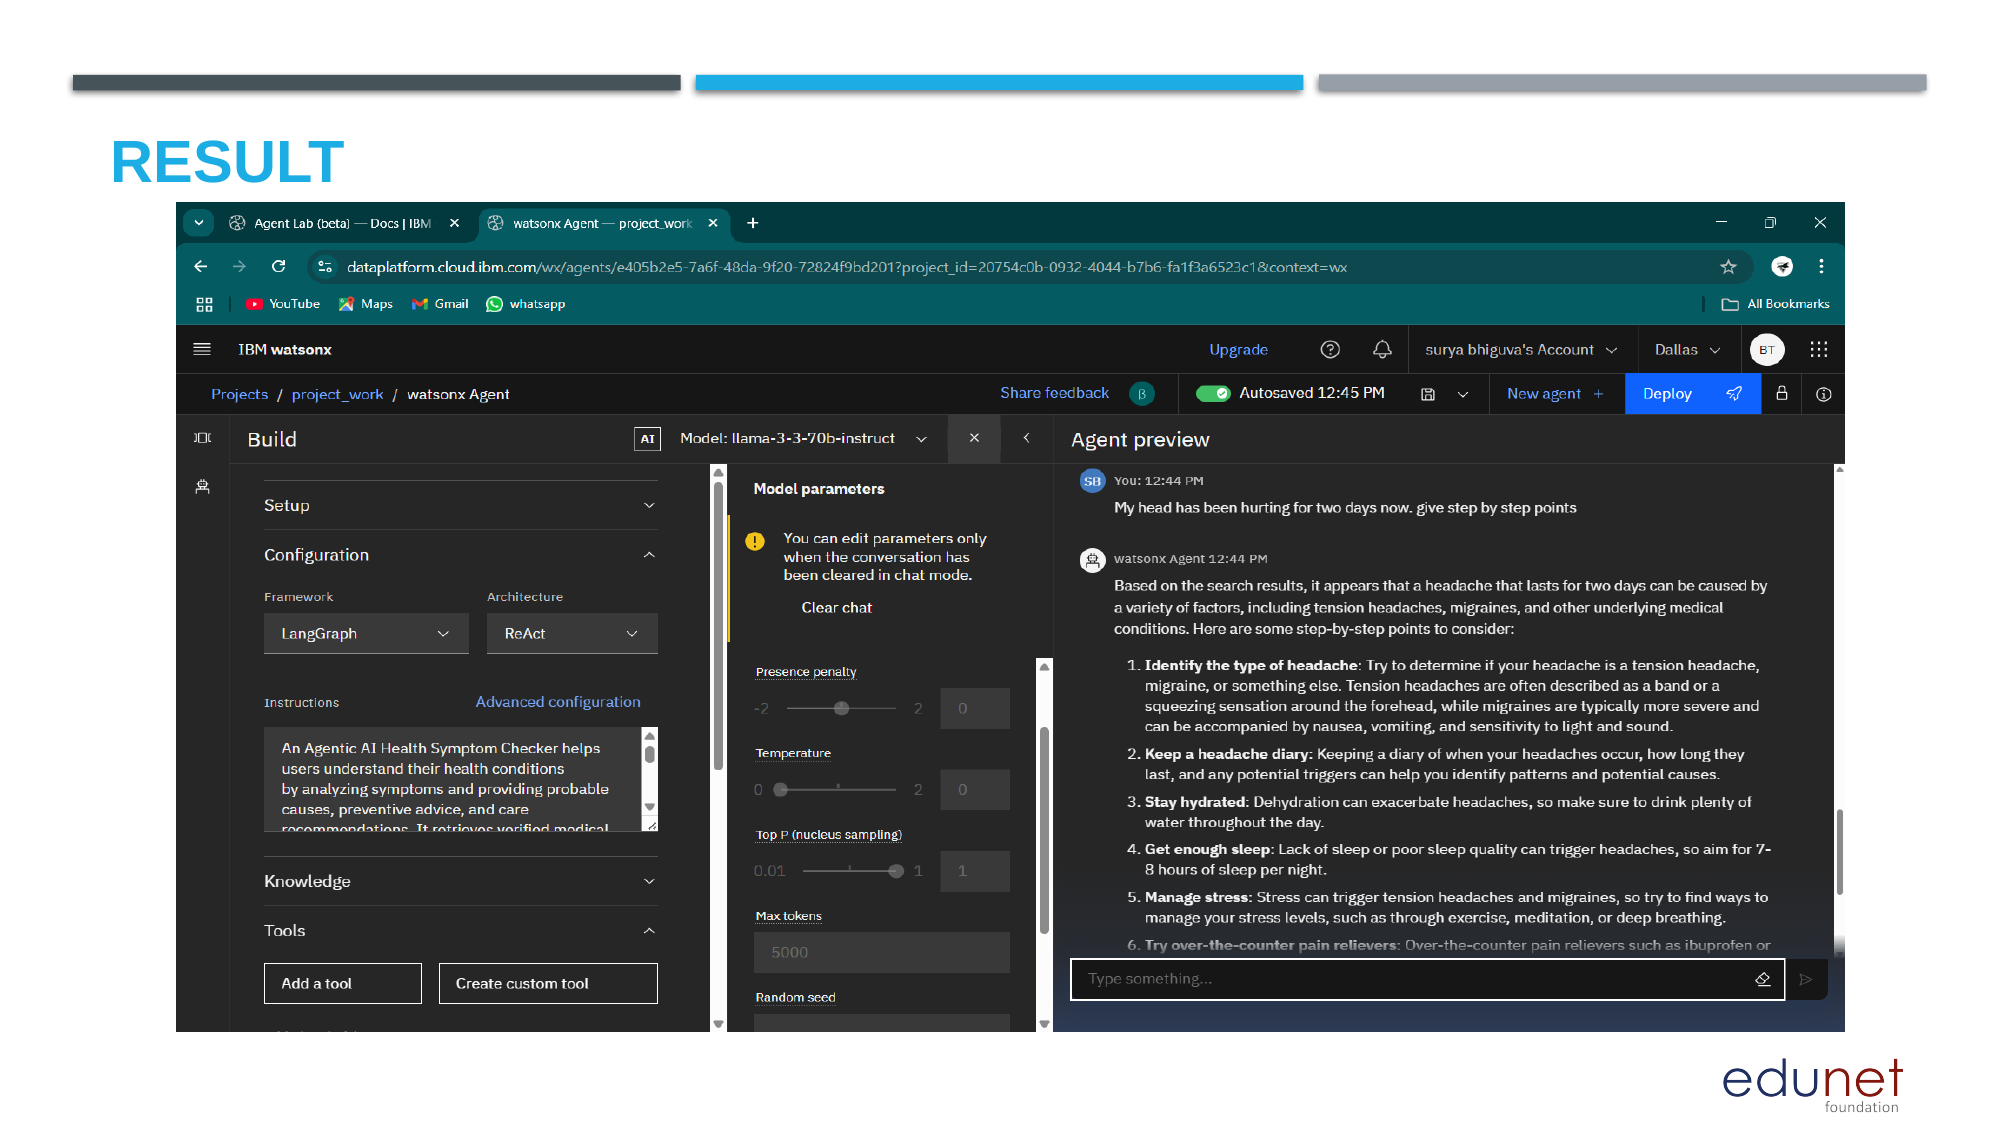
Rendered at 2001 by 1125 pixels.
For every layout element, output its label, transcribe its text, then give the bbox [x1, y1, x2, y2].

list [175, 201, 1846, 1032]
picture [1719, 1056, 1905, 1116]
title Result [95, 115, 1905, 203]
